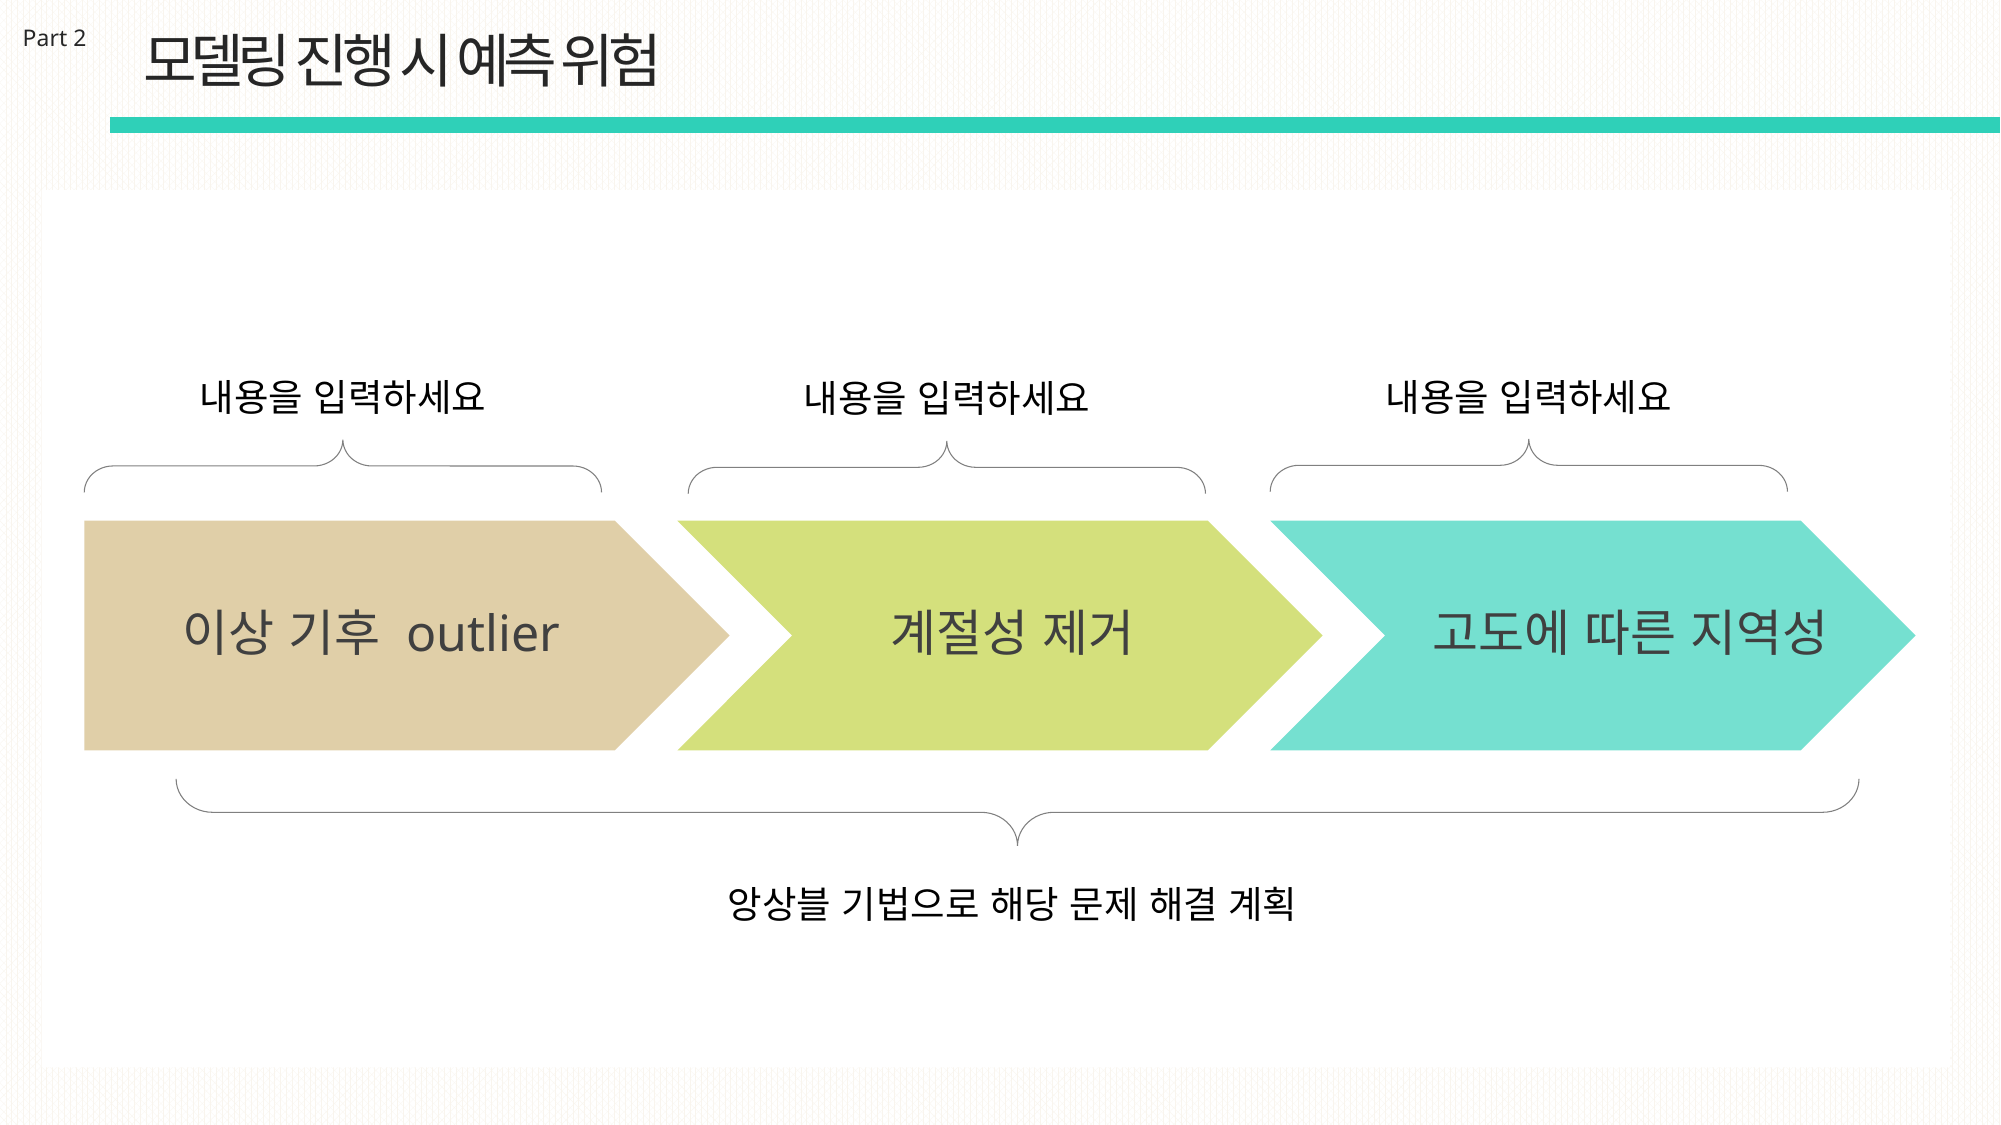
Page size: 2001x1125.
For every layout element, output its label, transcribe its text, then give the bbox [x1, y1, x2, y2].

text_box 내용을 입력하세요 [1370, 366, 1687, 427]
text_box [83, 519, 732, 752]
text_box 내용을 입력하세요 [788, 367, 1105, 428]
text_box 고도에 따른 지역성 [1417, 594, 1844, 669]
text_box 내용을 입력하세요 [184, 366, 502, 427]
text_box 앙상블 기법으로 해당 문제 해결 계획 [713, 874, 1313, 934]
text_box 이상 기후 outlier [167, 594, 576, 669]
text_box [83, 439, 603, 493]
text_box [1267, 519, 1918, 752]
text_box [687, 440, 1207, 494]
text_box 계절성 제거 [876, 594, 1150, 669]
text_box [1269, 438, 1789, 492]
text_box Part 2 [7, 16, 102, 59]
text_box [41, 189, 1951, 1068]
text_box [674, 519, 1325, 752]
text_box 모델링 진행 시 예측 위험 [128, 16, 677, 102]
text_box [175, 778, 1860, 846]
